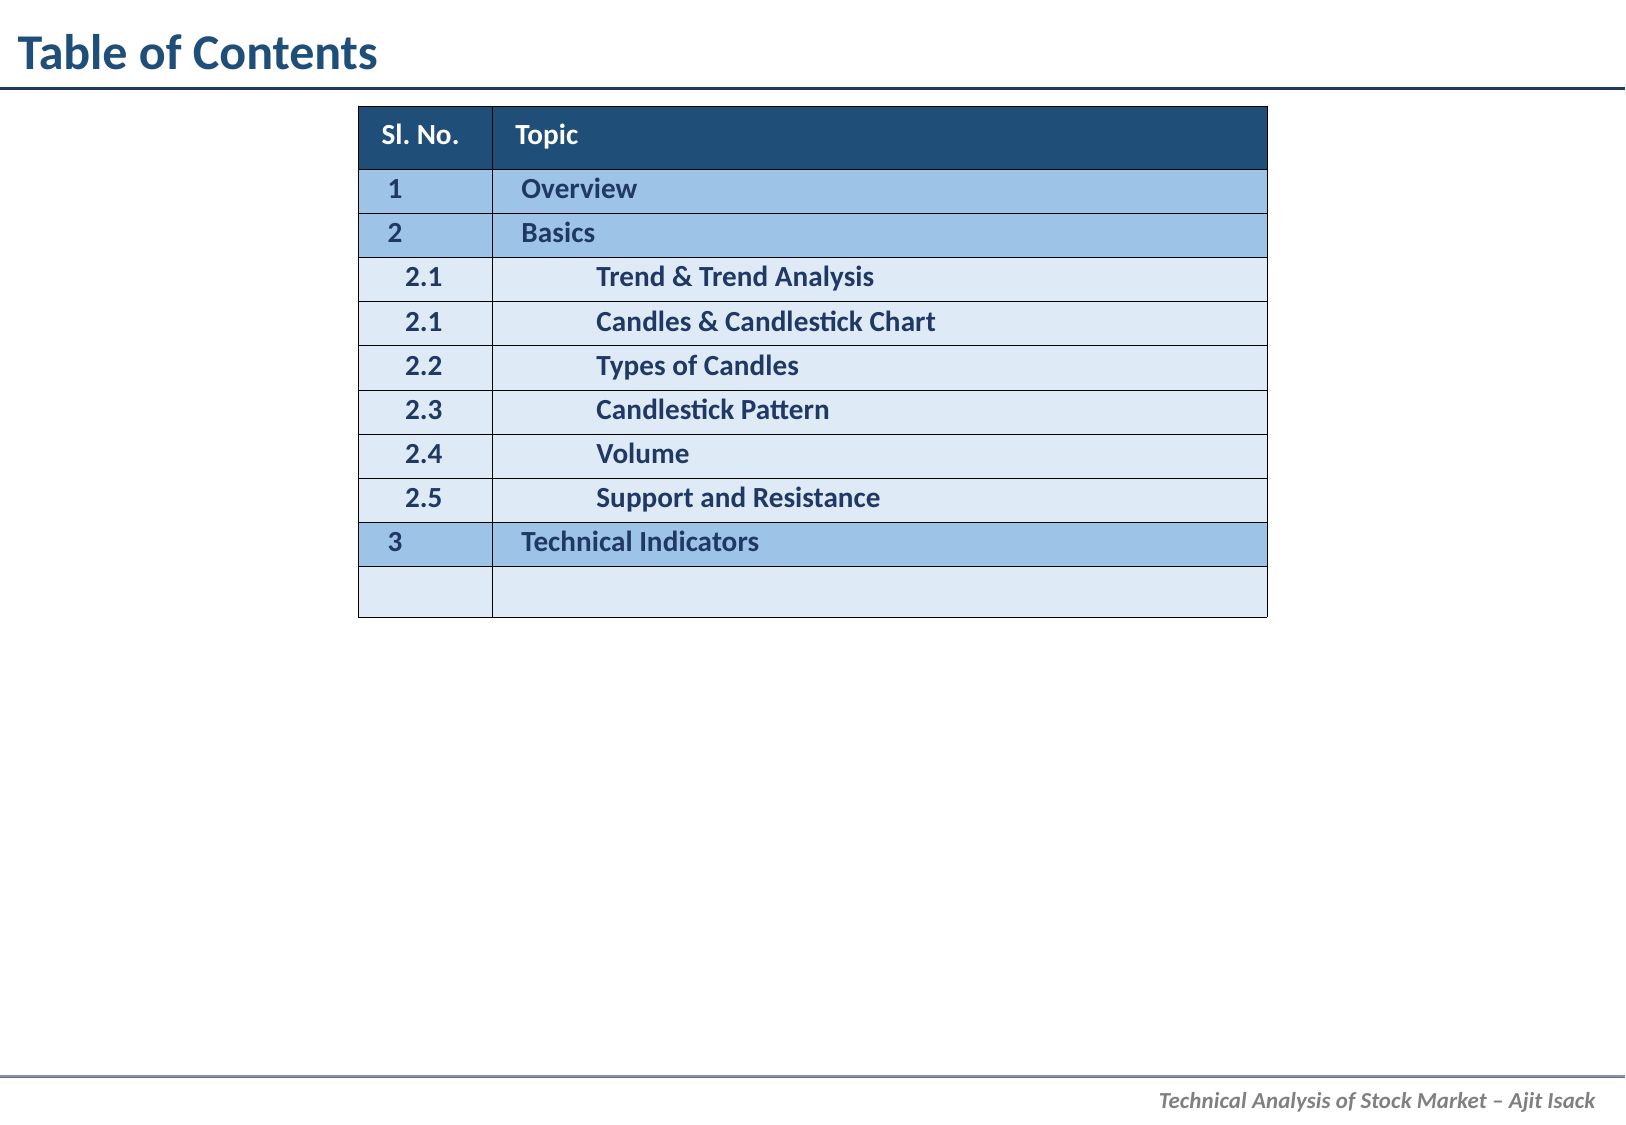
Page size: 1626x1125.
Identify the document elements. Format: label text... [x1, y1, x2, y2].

table_cell Support and Resistance [493, 479, 1267, 522]
table_cell 2.5 [359, 479, 492, 522]
table_cell Types of Candles [493, 346, 1267, 390]
table_header Topic [493, 107, 1267, 169]
table_cell [493, 567, 1267, 617]
table_header Sl. No. [359, 107, 492, 169]
table_cell Candles & Candlestick Chart [493, 302, 1267, 345]
table_cell Basics [493, 214, 1267, 257]
table_cell Volume [493, 435, 1267, 478]
table_cell 2.1 [359, 302, 492, 345]
table_cell 1 [359, 170, 492, 213]
table_cell 2.4 [359, 435, 492, 478]
table_cell Technical Indicators [493, 523, 1267, 566]
table_cell 2.3 [359, 391, 492, 434]
table_cell Candlestick Pattern [493, 391, 1267, 434]
table_cell Overview [493, 170, 1267, 213]
table_cell 2.1 [359, 258, 492, 301]
text_box Table of Contents [0, 0, 1625, 89]
table_cell 2 [359, 214, 492, 257]
table_cell 3 [359, 523, 492, 566]
table_cell 2.2 [359, 346, 492, 390]
table_cell [359, 567, 492, 617]
table_cell Trend & Trend Analysis [493, 258, 1267, 301]
